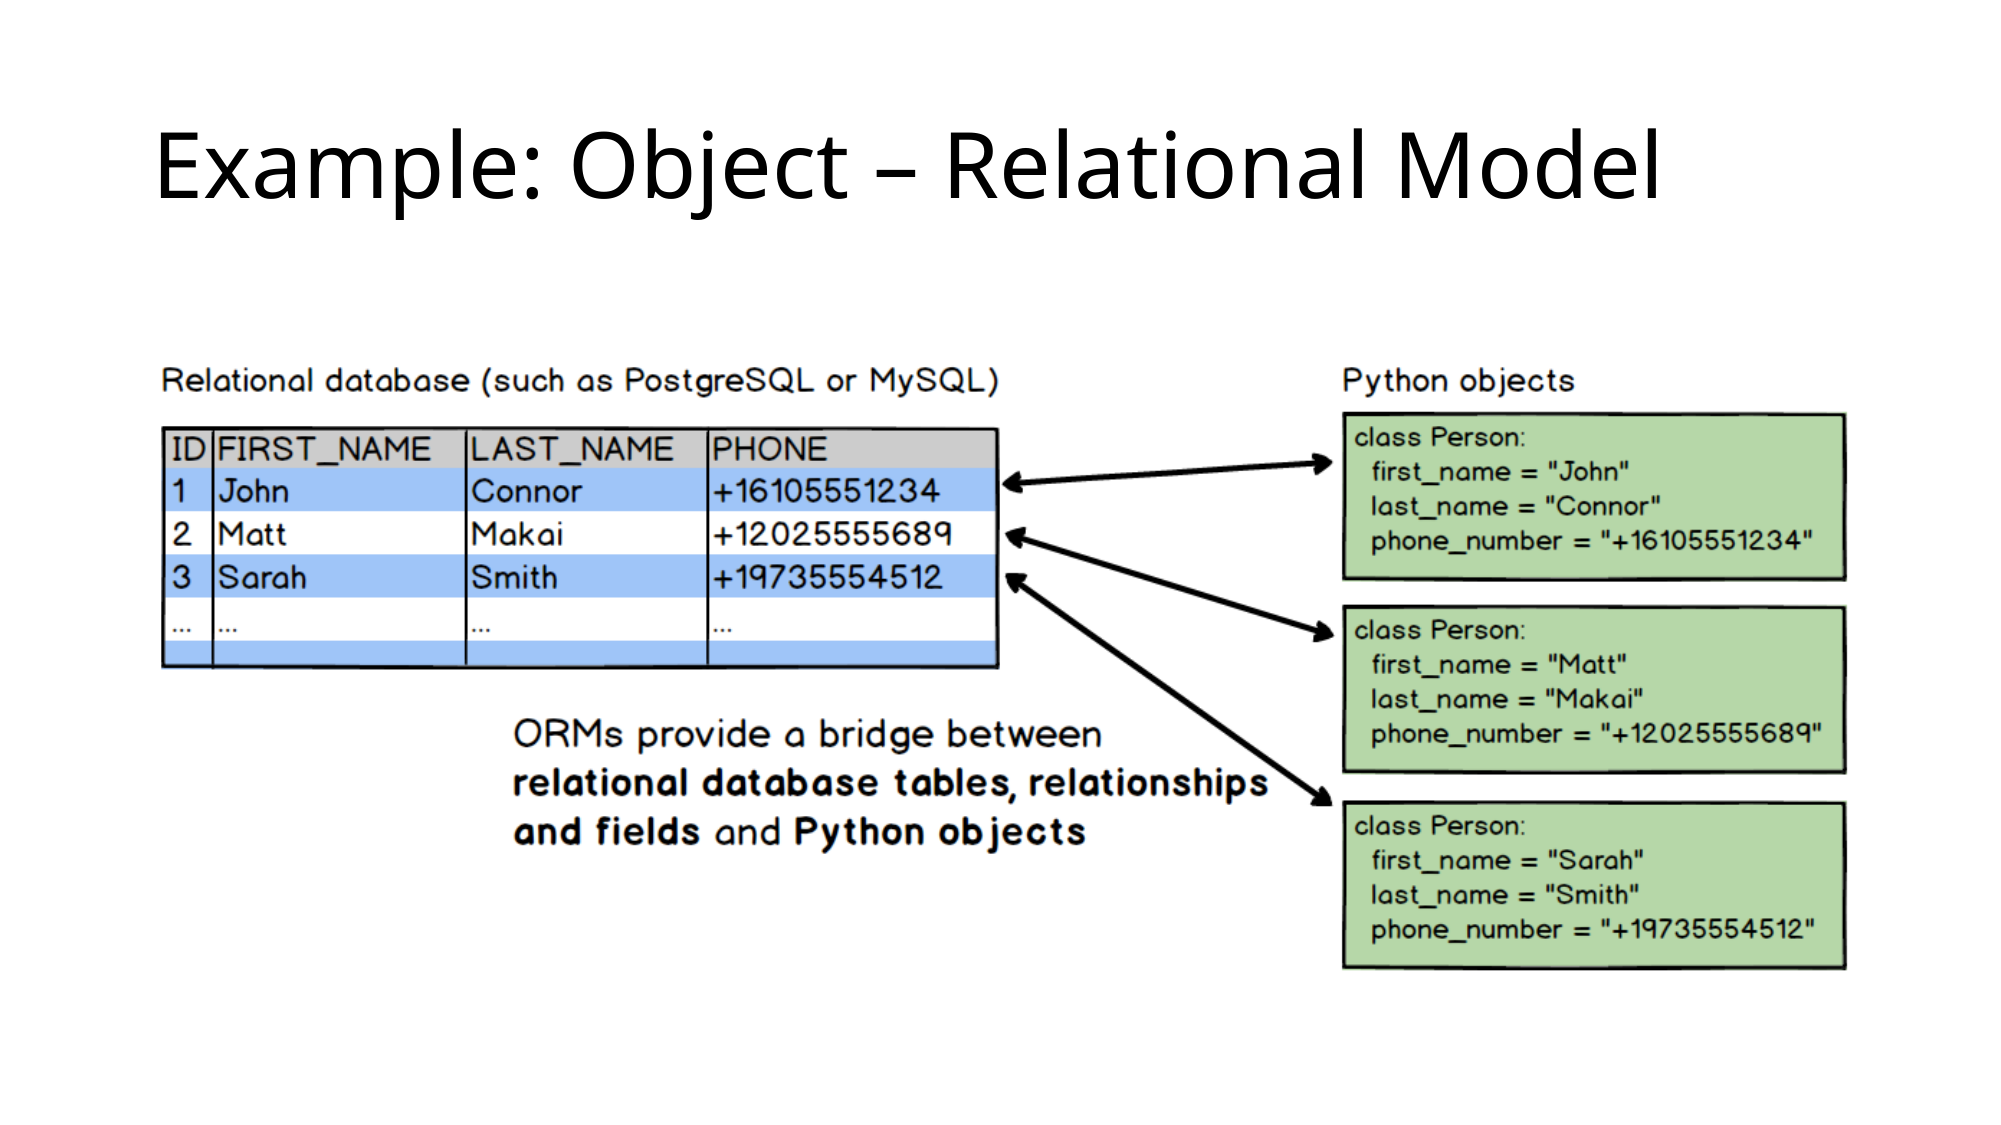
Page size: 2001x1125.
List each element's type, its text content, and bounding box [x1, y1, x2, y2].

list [137, 330, 1863, 982]
title Example: Object – Relational Model [137, 59, 1863, 278]
